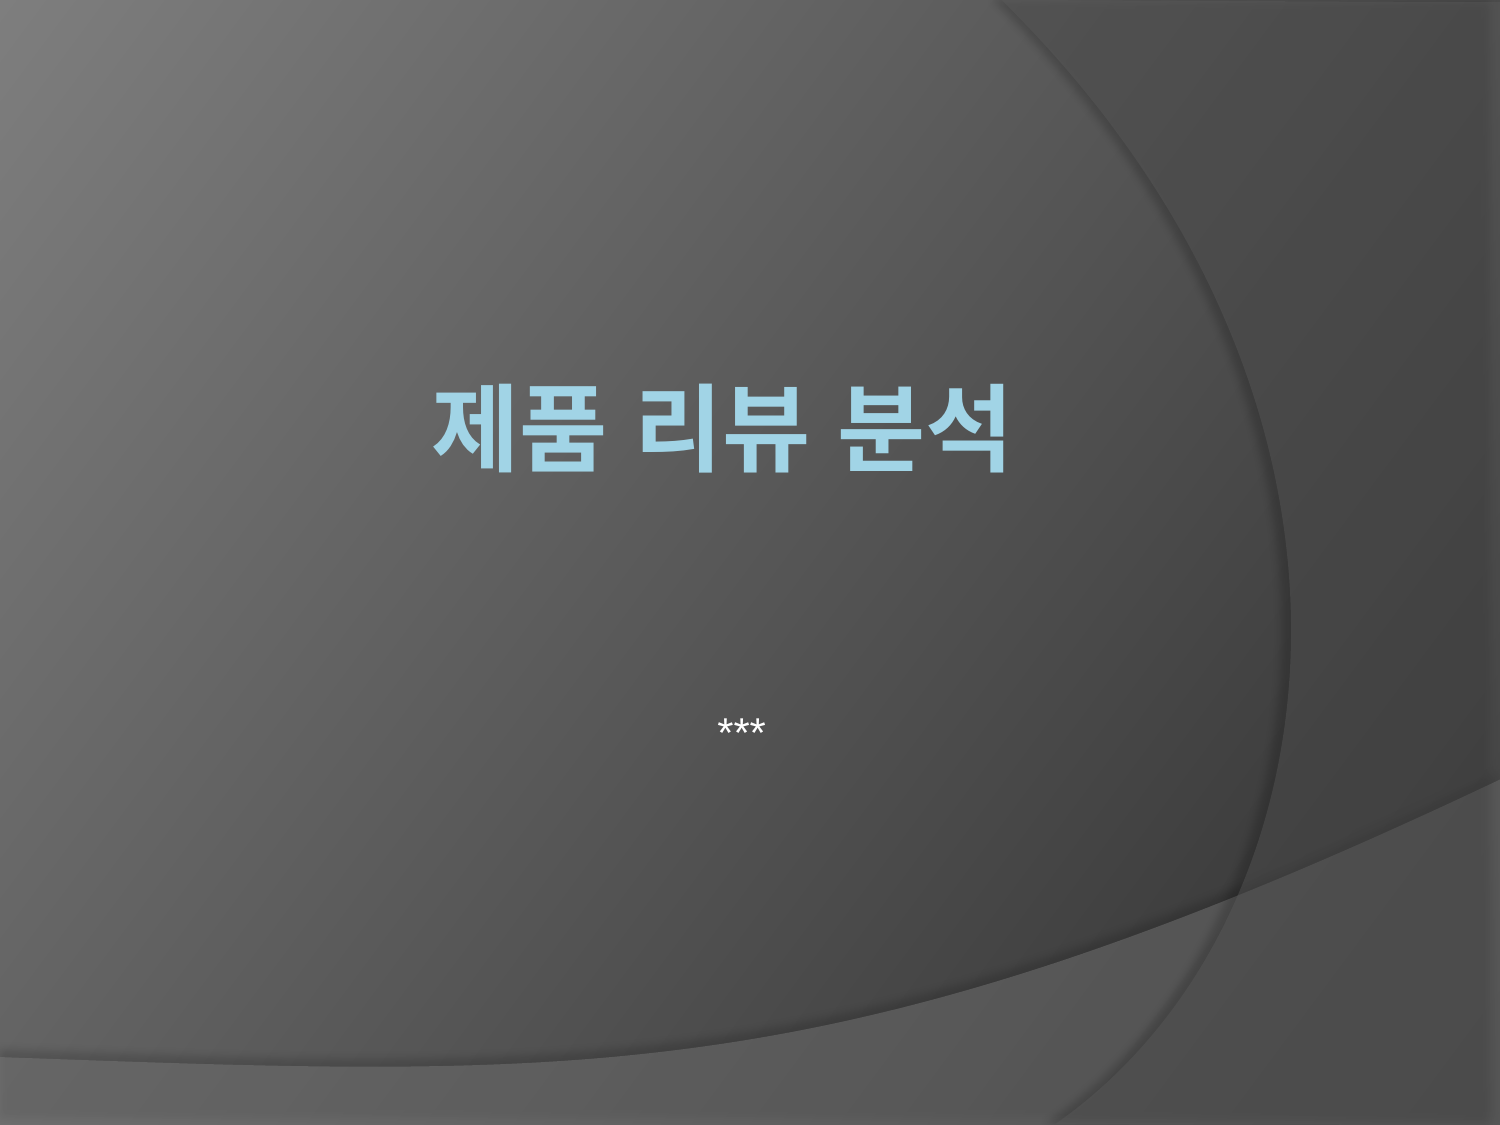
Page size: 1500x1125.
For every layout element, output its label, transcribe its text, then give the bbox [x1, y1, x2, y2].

subtitle *** [360, 609, 774, 756]
title 제품 리뷰 분석 [289, 361, 1021, 580]
